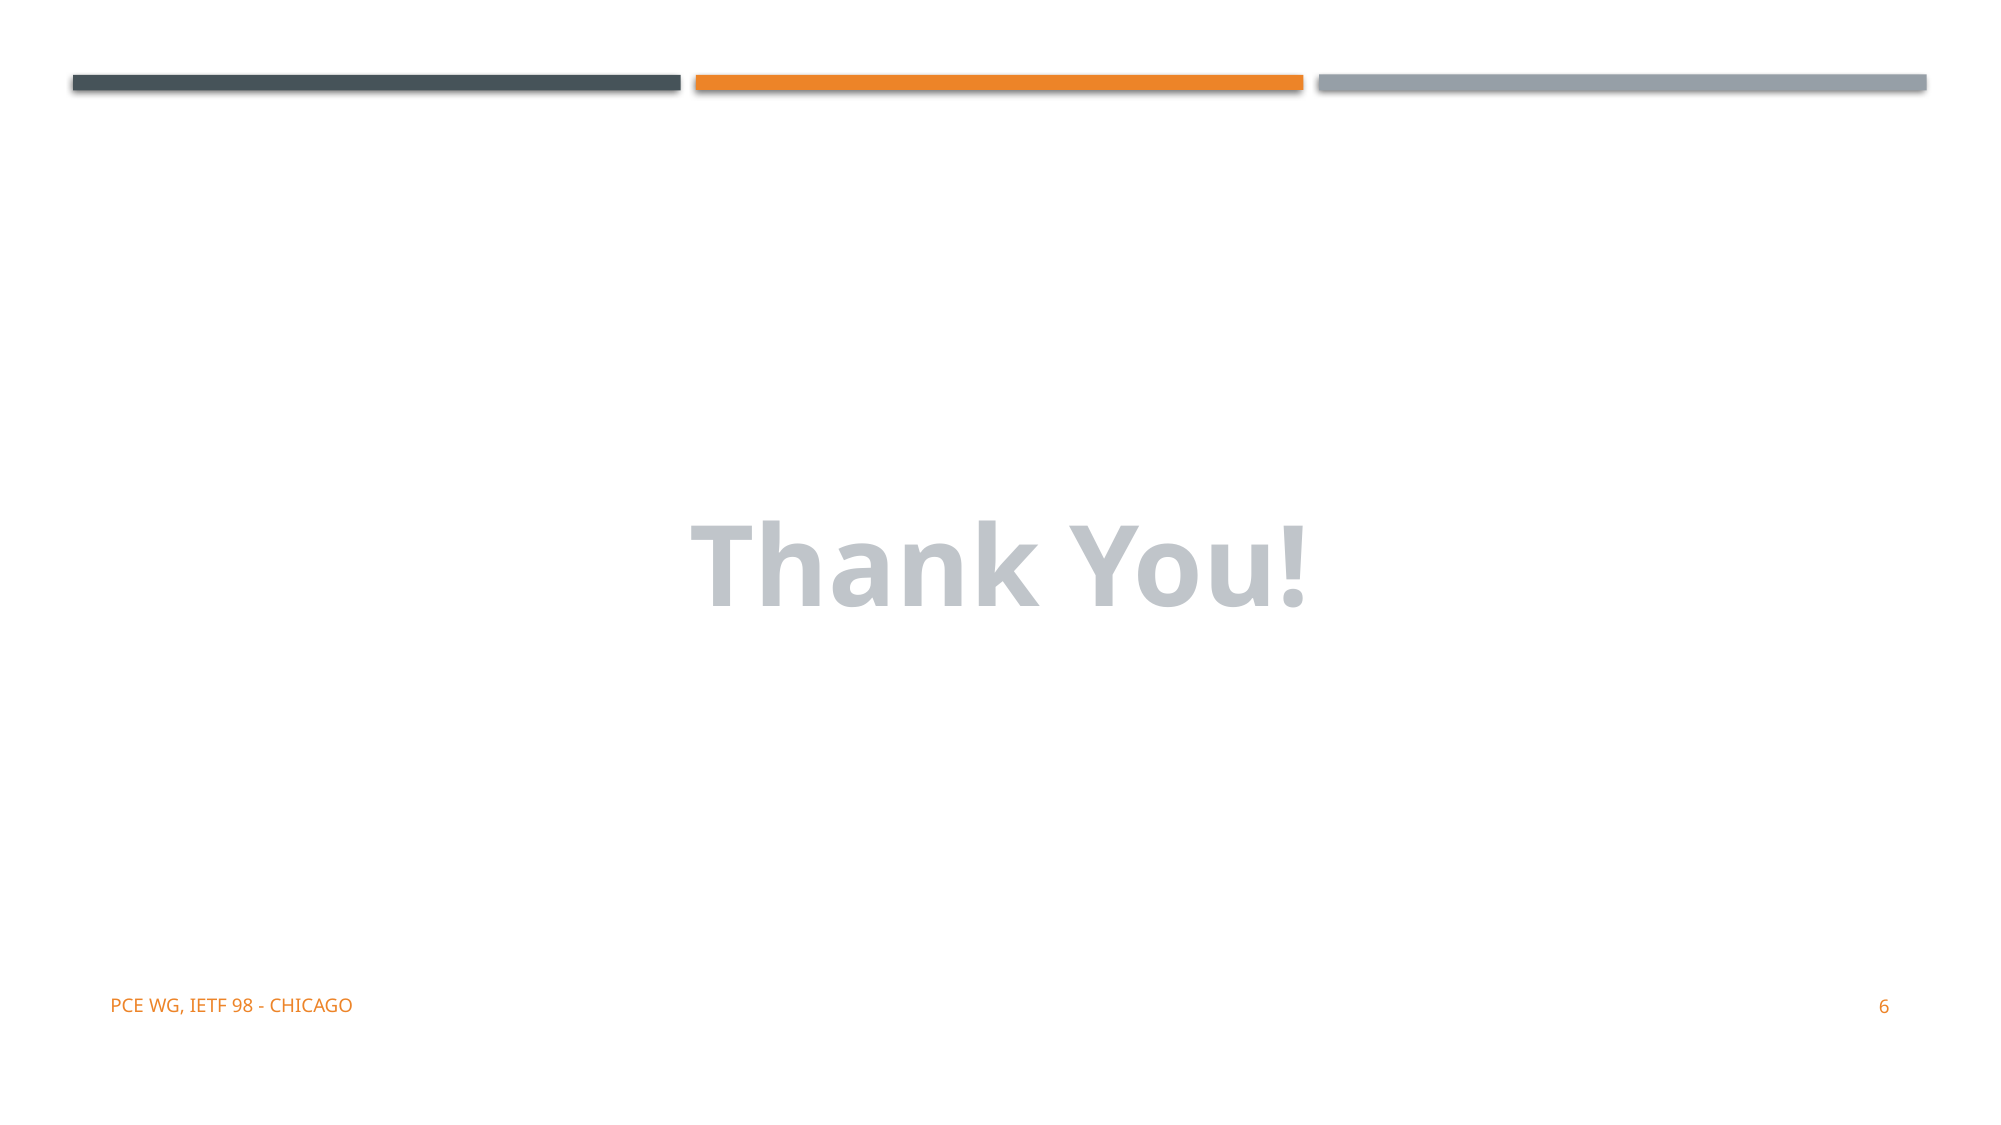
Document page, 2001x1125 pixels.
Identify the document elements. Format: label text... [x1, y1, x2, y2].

slide_number 6 [1732, 977, 1905, 1037]
footer PCE WG, IETF 98 - Chicago [95, 976, 1230, 1037]
text_box Thank You! [674, 486, 1326, 637]
